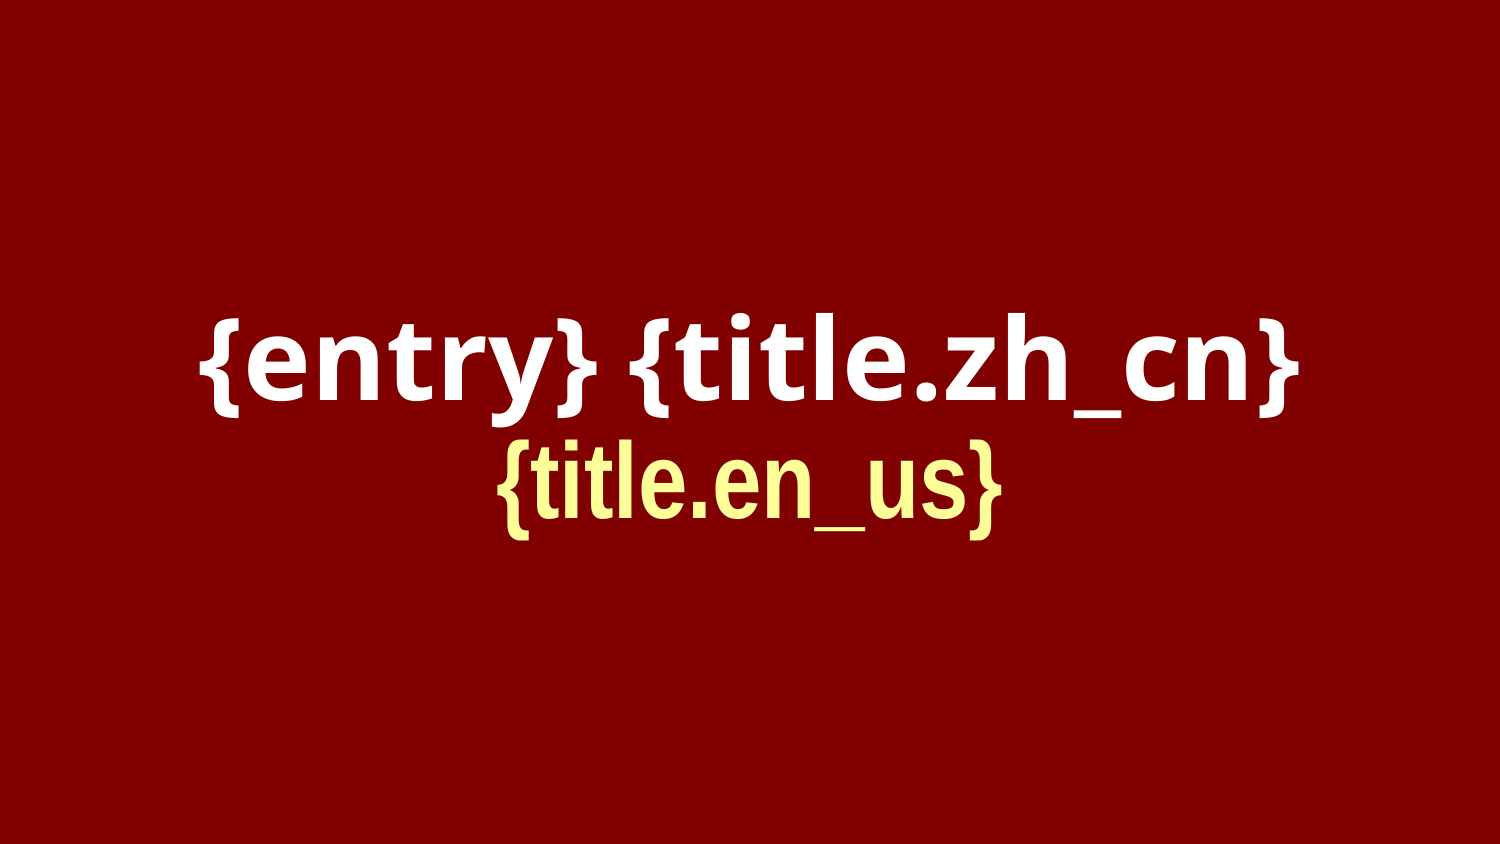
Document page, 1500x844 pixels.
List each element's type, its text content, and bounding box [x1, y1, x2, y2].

title {entry} {title.zh_cn} {title.en_us} [0, 0, 1500, 844]
